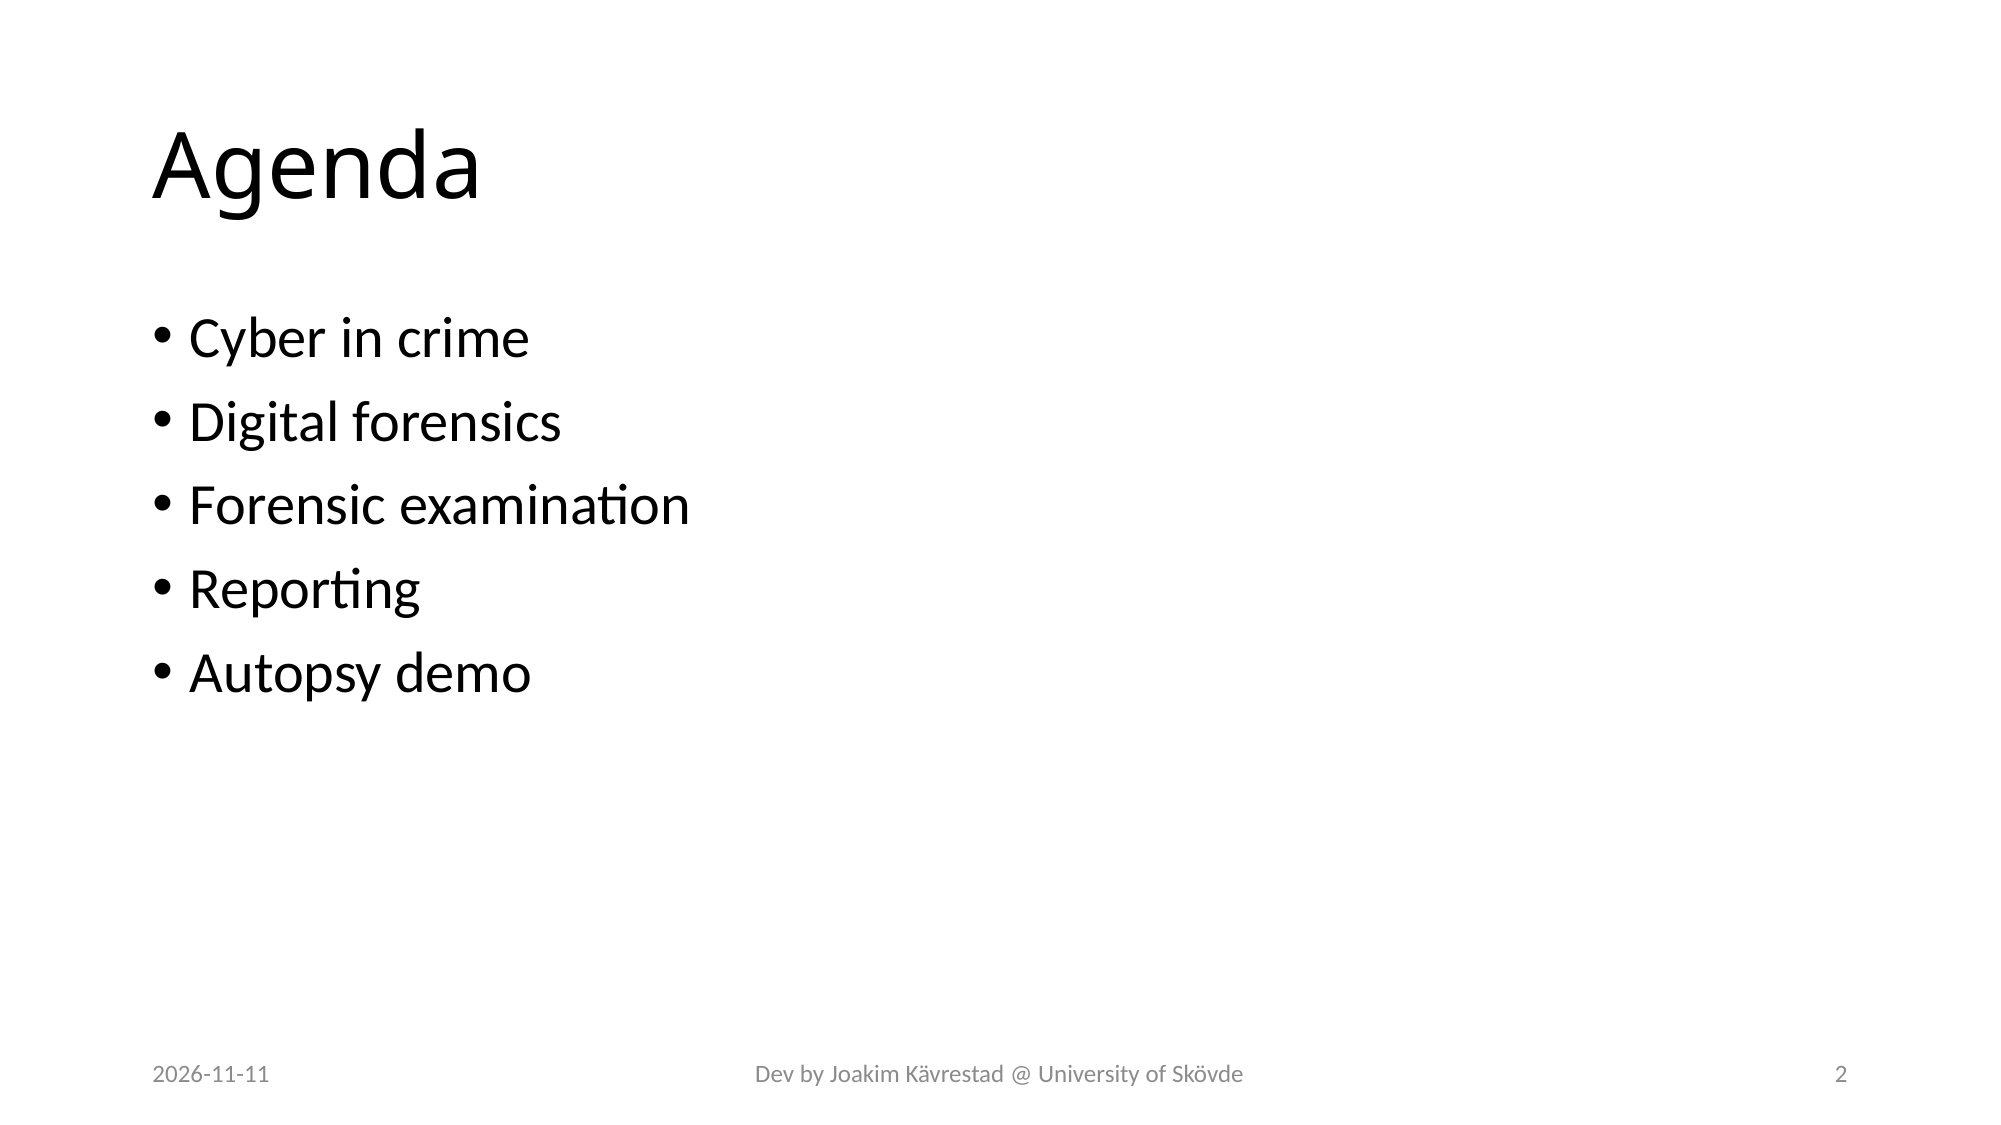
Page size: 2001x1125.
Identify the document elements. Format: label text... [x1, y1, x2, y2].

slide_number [137, 1042, 588, 1103]
list Cyber in crime Digital forensics Forensic examination Reporting Autopsy demo [137, 299, 1863, 1014]
footer Dev by Joakim Kävrestad @ University of Skövde [662, 1042, 1338, 1103]
slide_number 2 [1412, 1042, 1863, 1103]
title Agenda [137, 59, 1863, 278]
